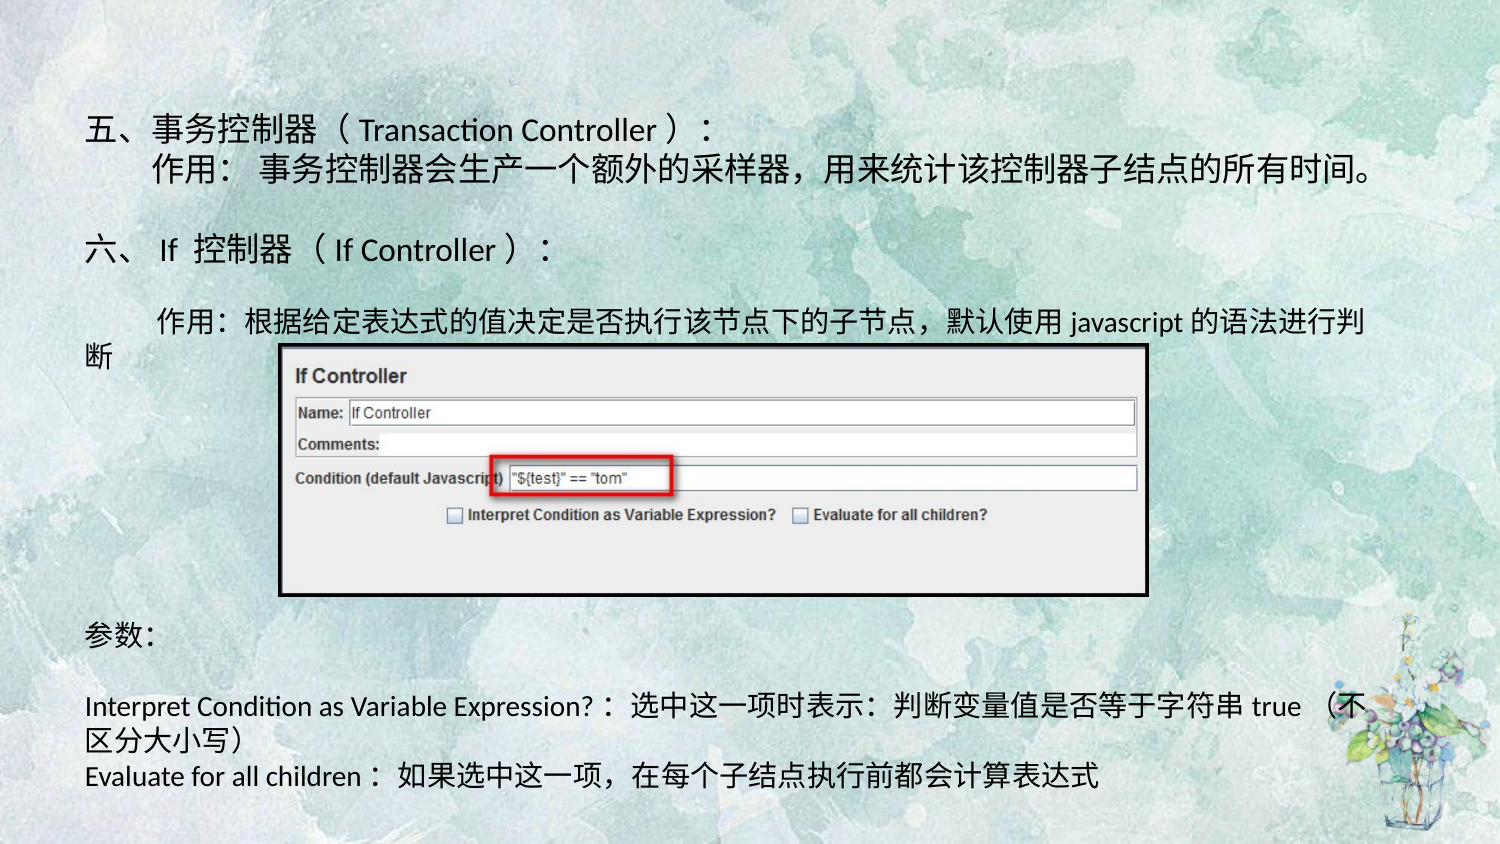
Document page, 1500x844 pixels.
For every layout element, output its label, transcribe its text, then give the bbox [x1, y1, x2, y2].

picture [278, 343, 1149, 597]
text_box 五、事务控制器（Transaction Controller）： 作用： 事务控制器会生产一个额外的采样器，用来统计该控制器子结点的所有时间。 六、If 控制器（If Controller）： 作用：根据给定表达式的值决定是否执行该节点下的子节点，默认使用javascript的语法进行判断 参数： Interpret Condition as Variable Expression?：选中这一项时表示：判断变量值是否等于字符串true（不区分大小写） Evaluate for all children：如果选中这一项，在每个子结点执行前都会计算表达式 [70, 55, 1395, 844]
picture [0, 0, 1500, 844]
